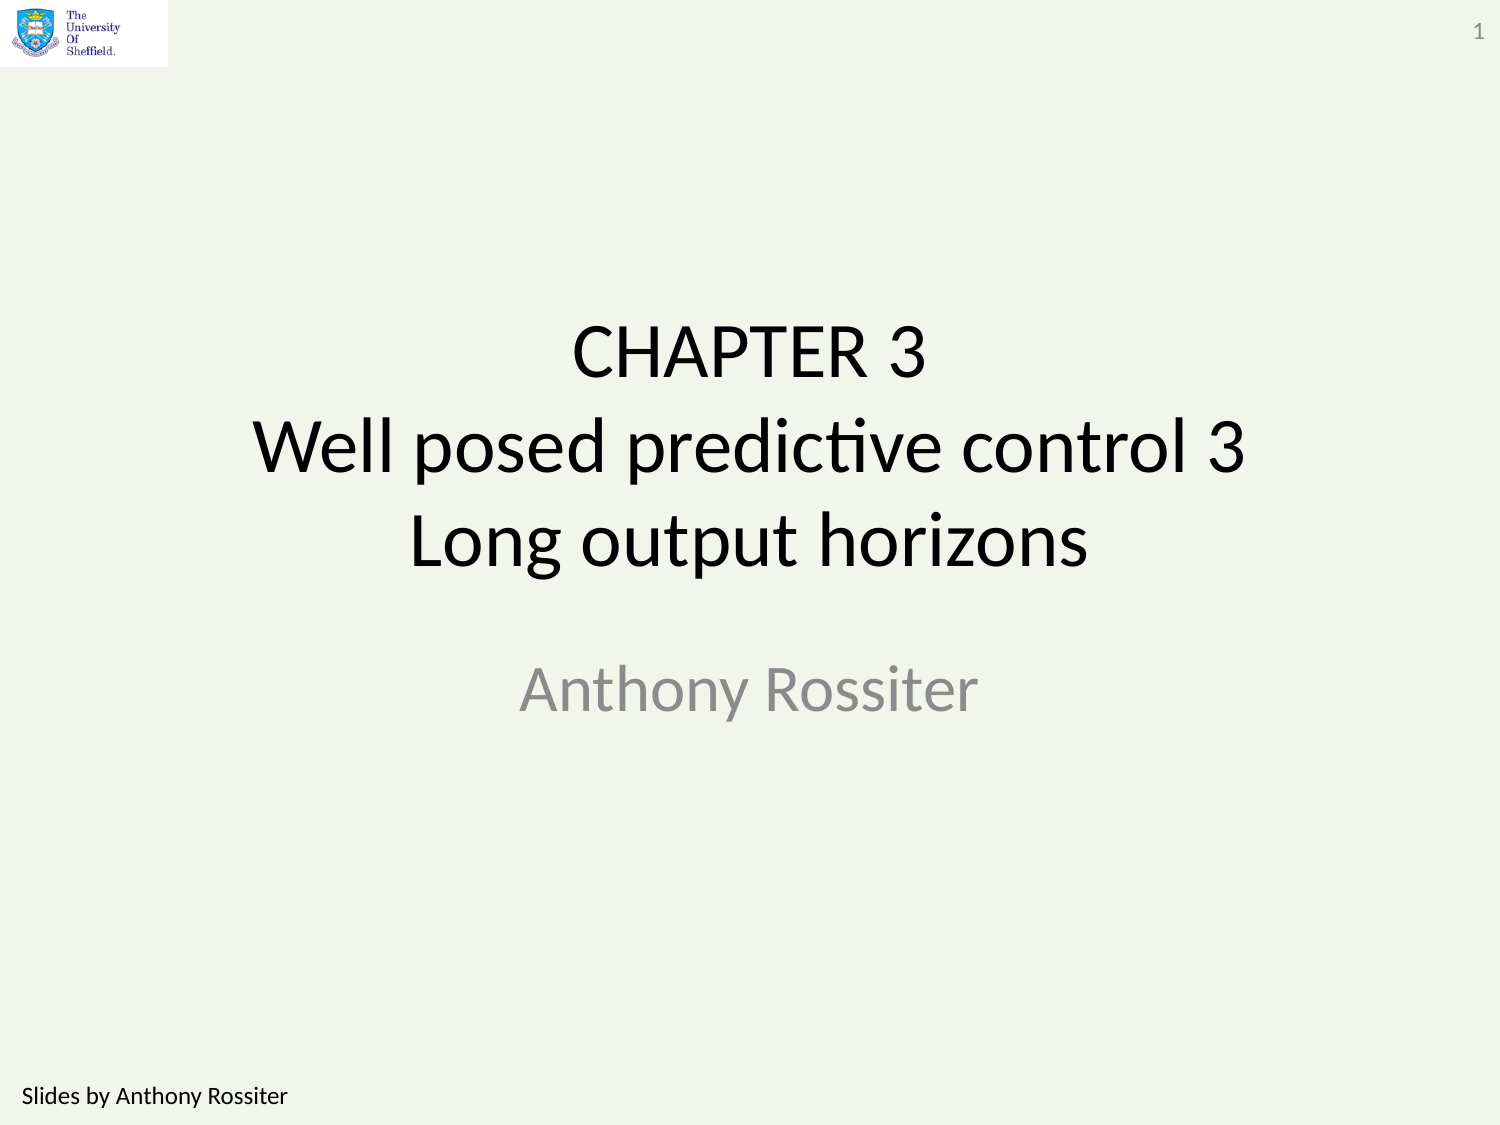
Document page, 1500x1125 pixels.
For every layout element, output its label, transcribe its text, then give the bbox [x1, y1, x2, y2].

subtitle Anthony Rossiter [225, 637, 1275, 925]
slide_number 1 [1335, 0, 1500, 60]
title CHAPTER 3 Well posed predictive control 3 Long output horizons [112, 290, 1388, 591]
picture [0, 0, 168, 67]
footer Slides by Anthony Rossiter [0, 1065, 317, 1125]
